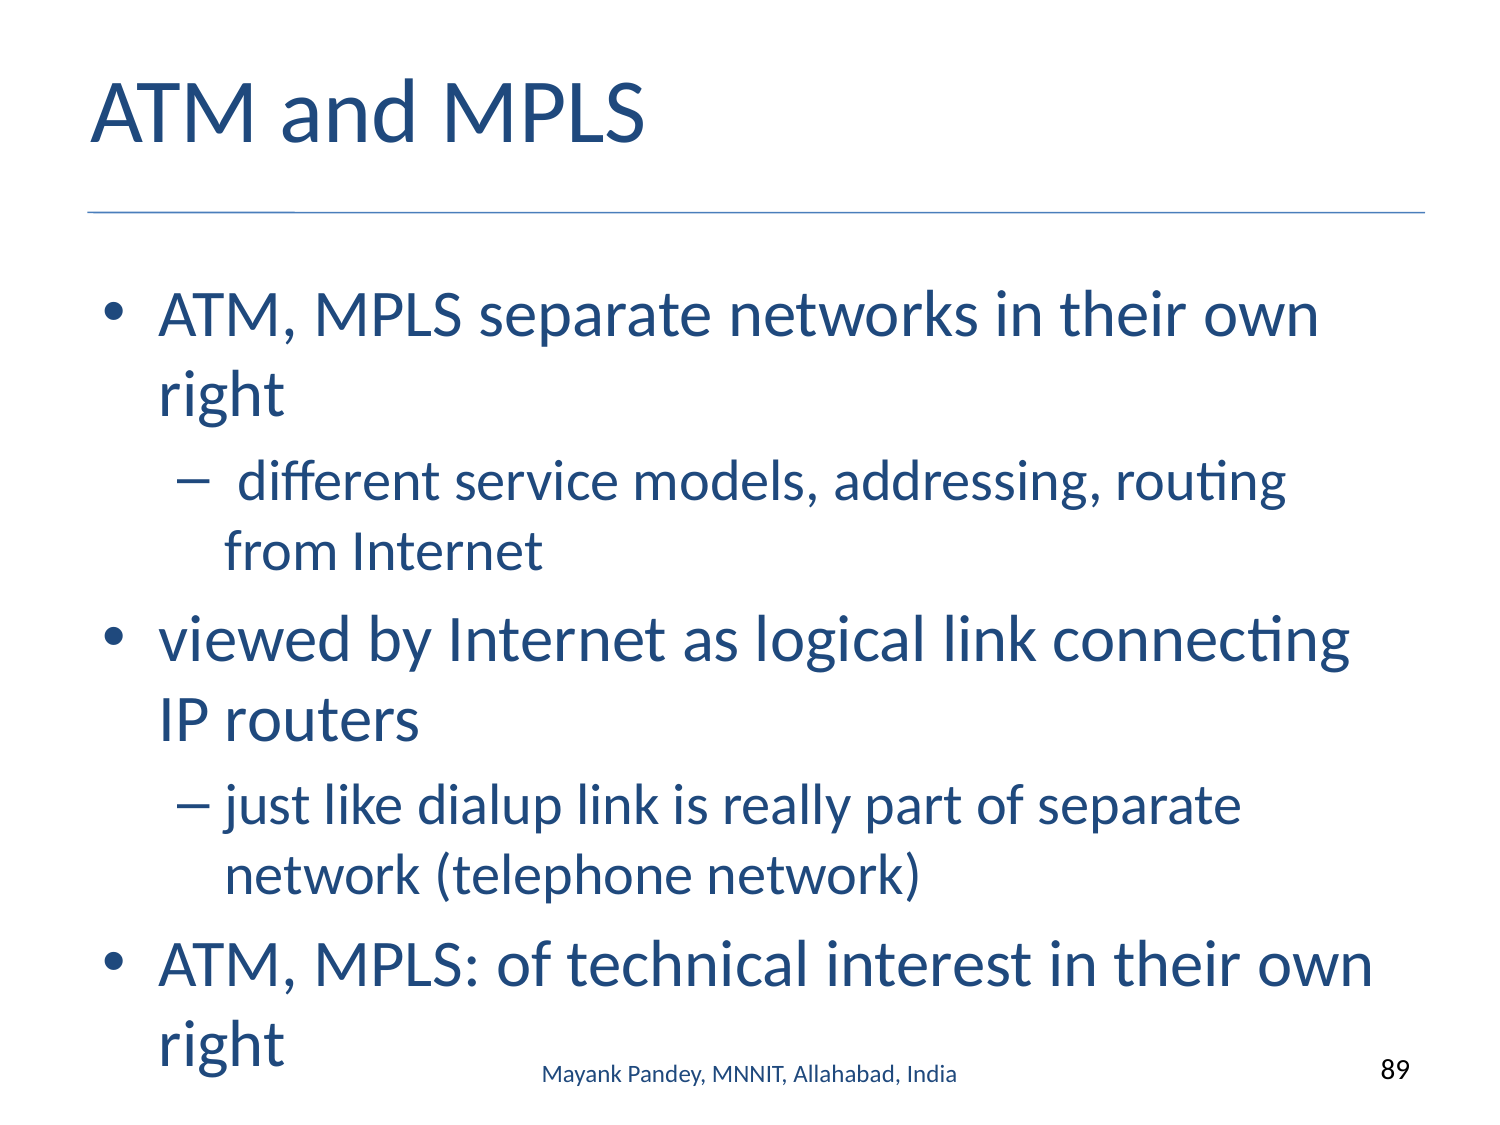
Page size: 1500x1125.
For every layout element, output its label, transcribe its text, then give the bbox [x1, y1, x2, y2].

list ATM, MPLS separate networks in their own right different service models, addressing, routing from Internet viewed by Internet as logical link connecting IP routers just like dialup link is really part of separate network (telephone network) ATM, MPLS: of technical interest in their own right [87, 262, 1406, 1026]
footer Mayank Pandey, MNNIT, Allahabad, India [512, 1042, 988, 1103]
title ATM and MPLS [74, 12, 1426, 201]
slide_number 89 [1312, 1042, 1425, 1103]
